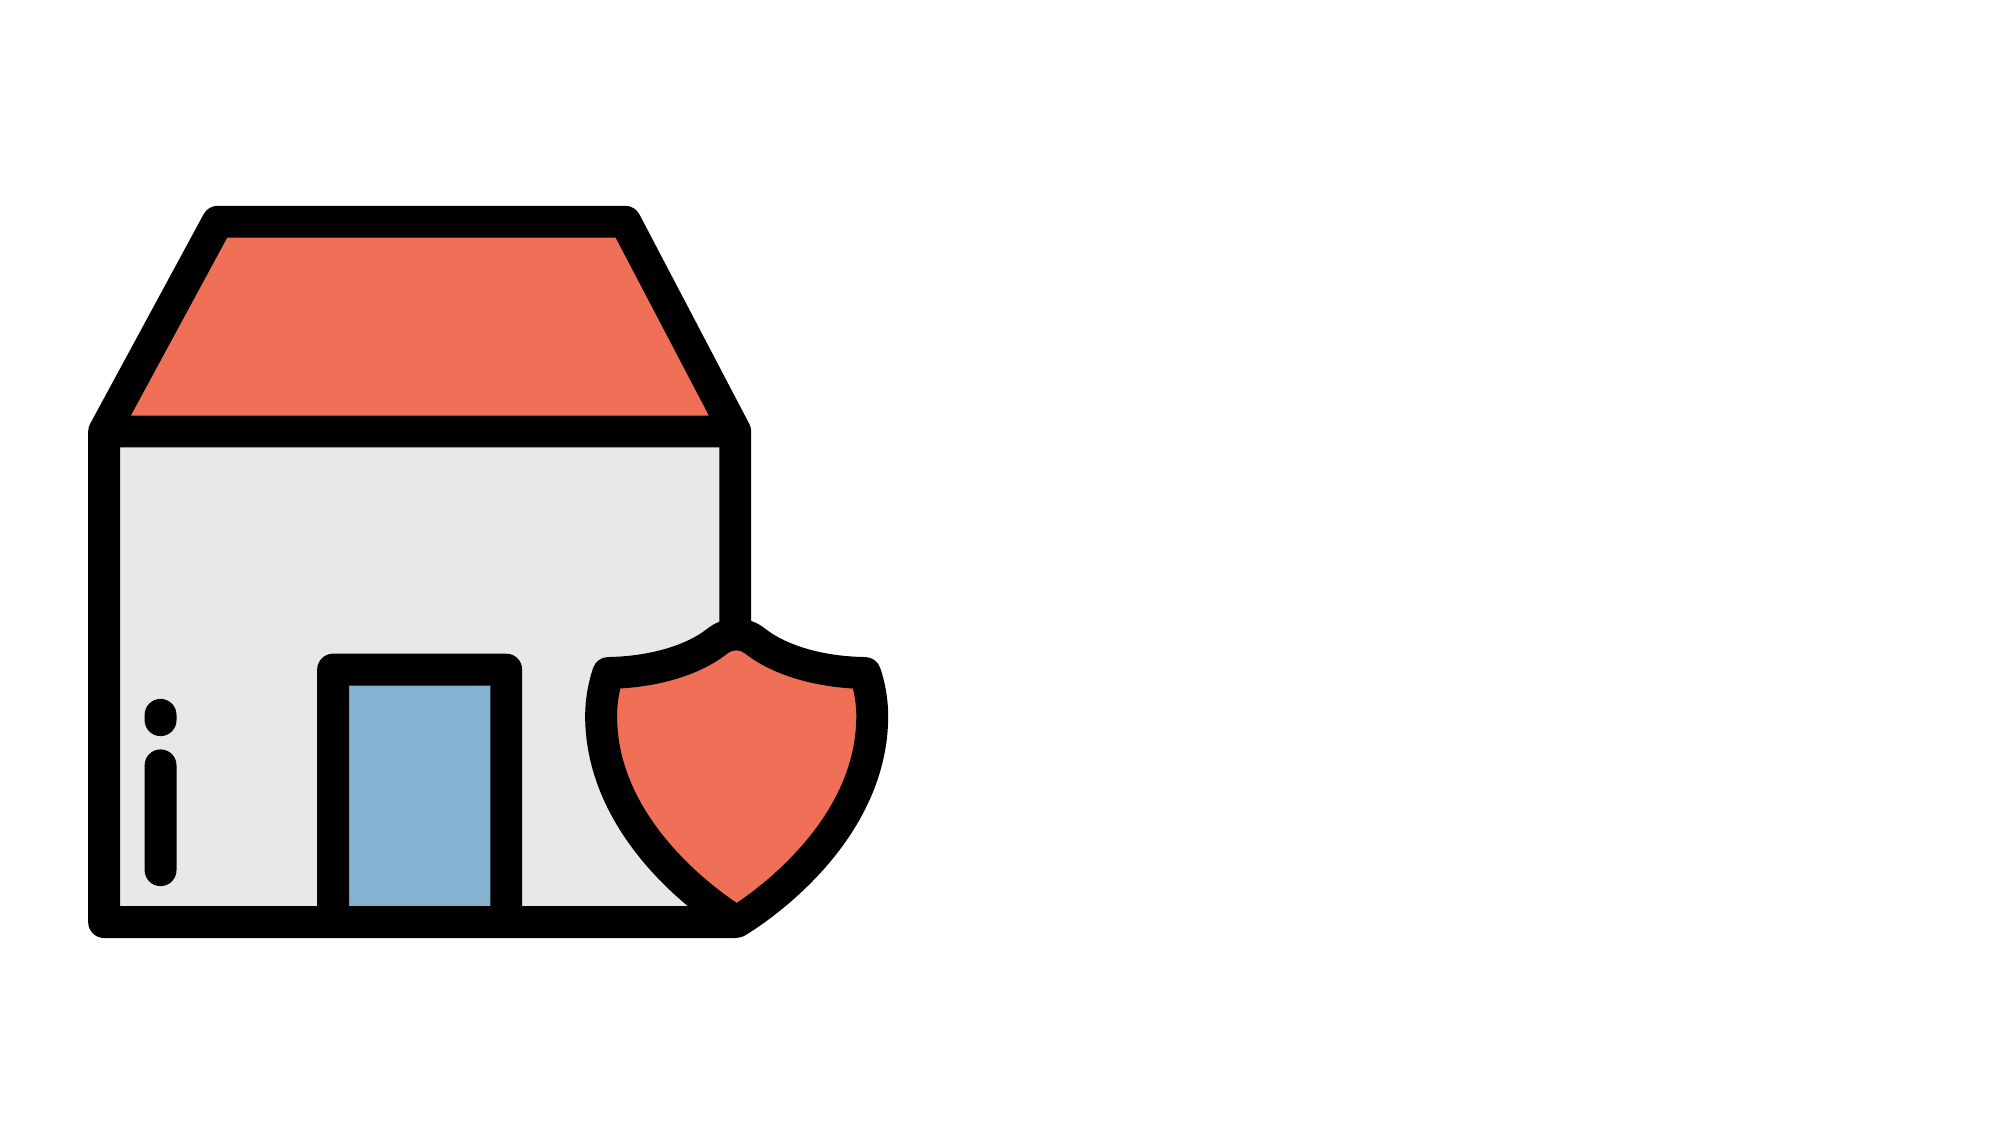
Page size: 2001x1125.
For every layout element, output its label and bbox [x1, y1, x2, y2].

text_box [132, 238, 708, 415]
text_box [144, 698, 177, 737]
text_box [121, 448, 719, 906]
text_box [144, 749, 177, 887]
text_box [88, 205, 889, 939]
text_box [618, 651, 856, 902]
text_box [350, 686, 490, 906]
